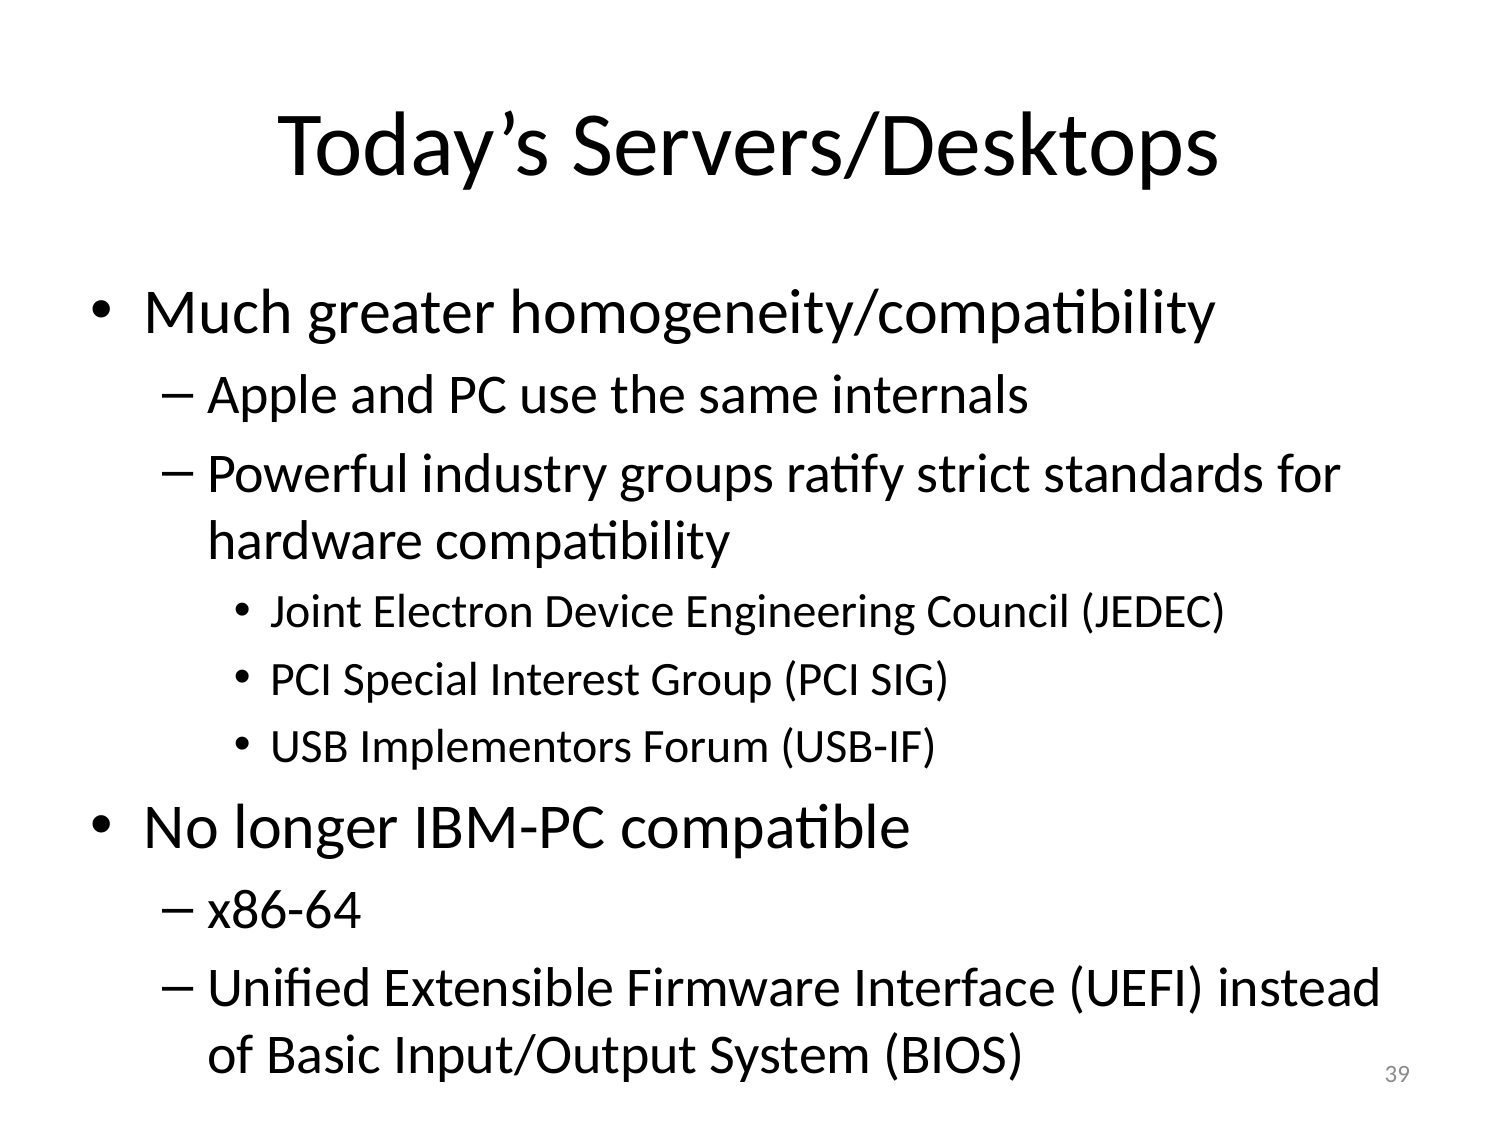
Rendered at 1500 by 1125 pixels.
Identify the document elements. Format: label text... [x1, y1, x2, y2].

slide_number 39 [1074, 1042, 1425, 1103]
title Today’s Servers/Desktops [75, 45, 1425, 233]
list Much greater homogeneity/compatibility Apple and PC use the same internals Powerful industry groups ratify strict standards for hardware compatibility Joint Electron Device Engineering Council (JEDEC) PCI Special Interest Group (PCI SIG) USB Implementors Forum (USB-IF) No longer IBM-PC compatible x86-64 Unified Extensible Firmware Interface (UEFI) instead of Basic Input/Output System (BIOS) [75, 262, 1425, 1097]
